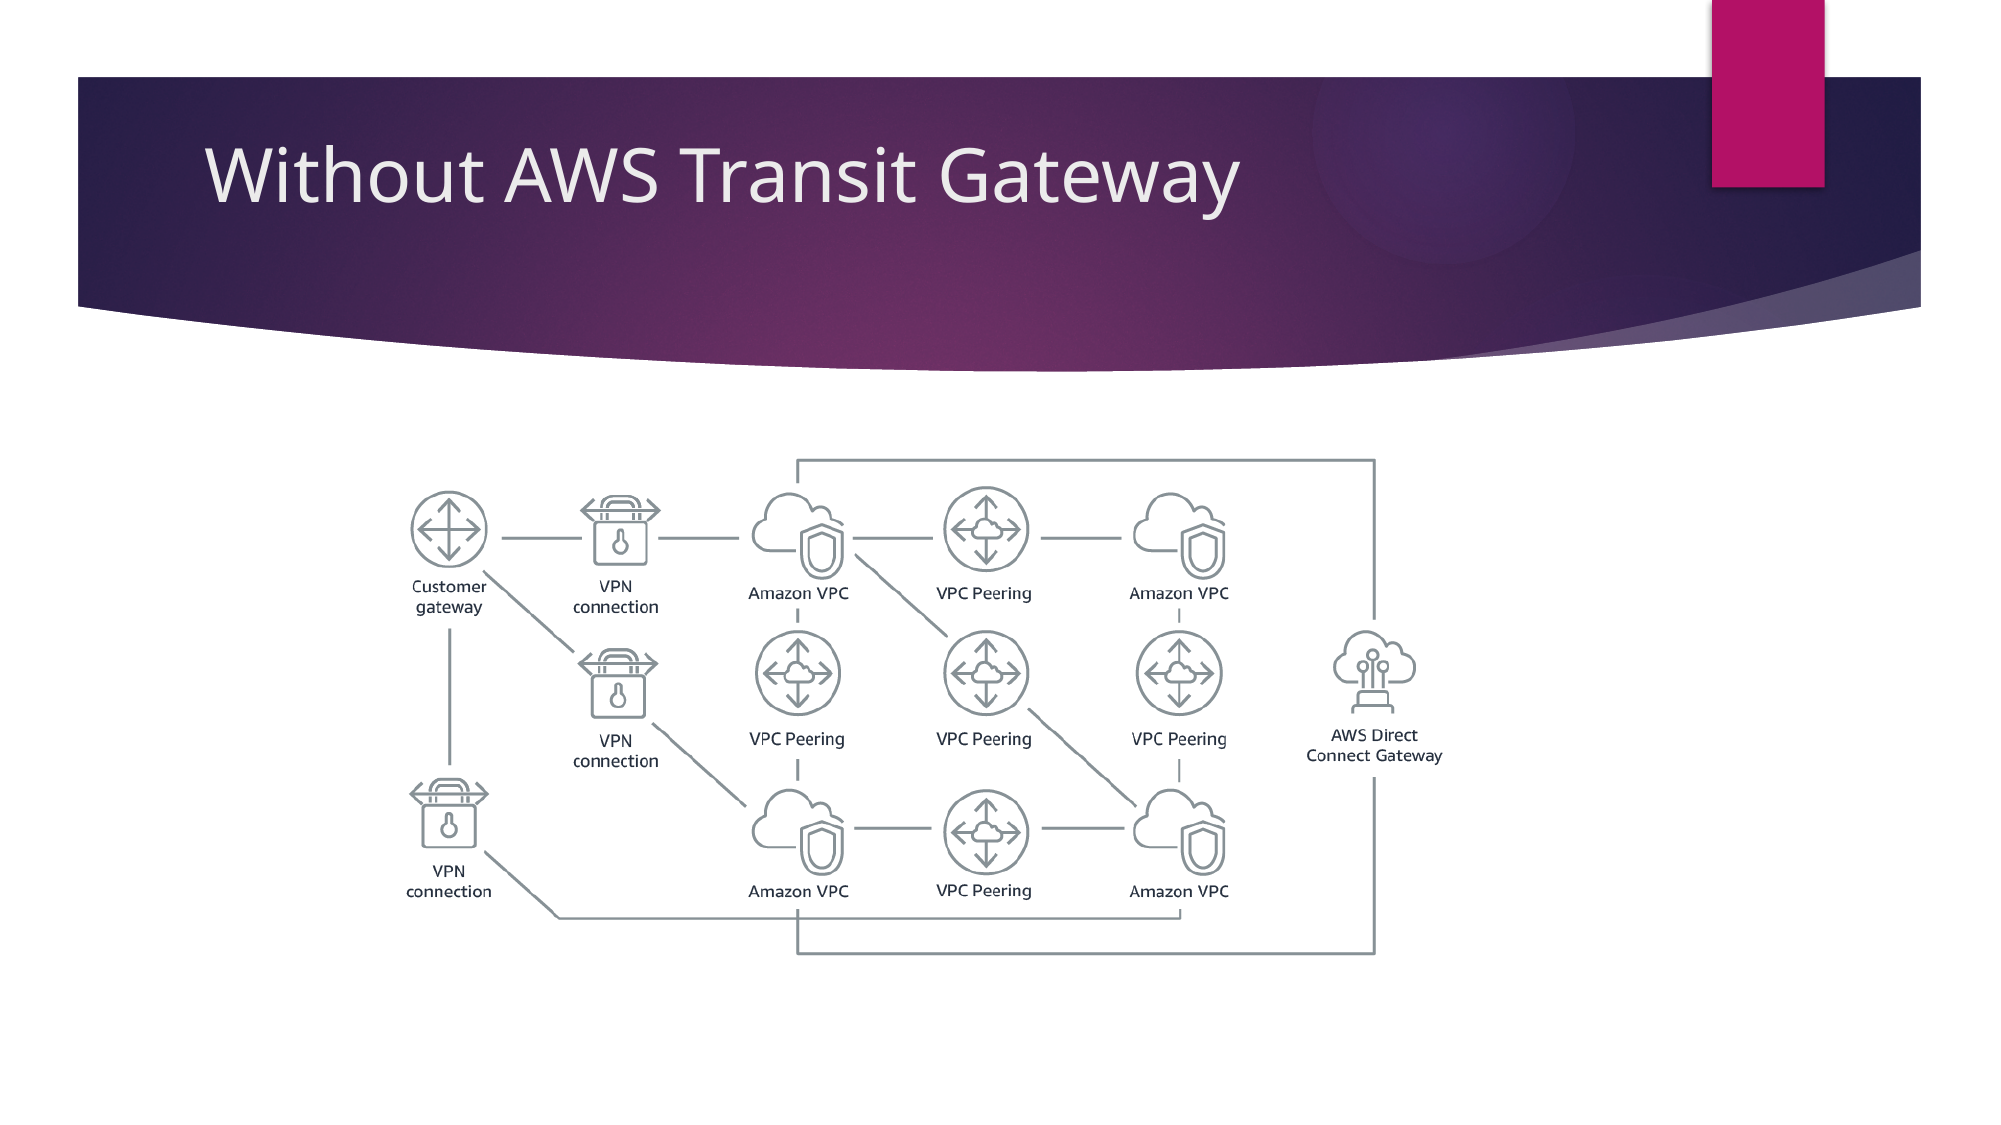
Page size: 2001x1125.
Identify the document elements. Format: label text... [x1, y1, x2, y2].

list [345, 426, 1482, 988]
title Without AWS Transit Gateway [189, 159, 1627, 276]
